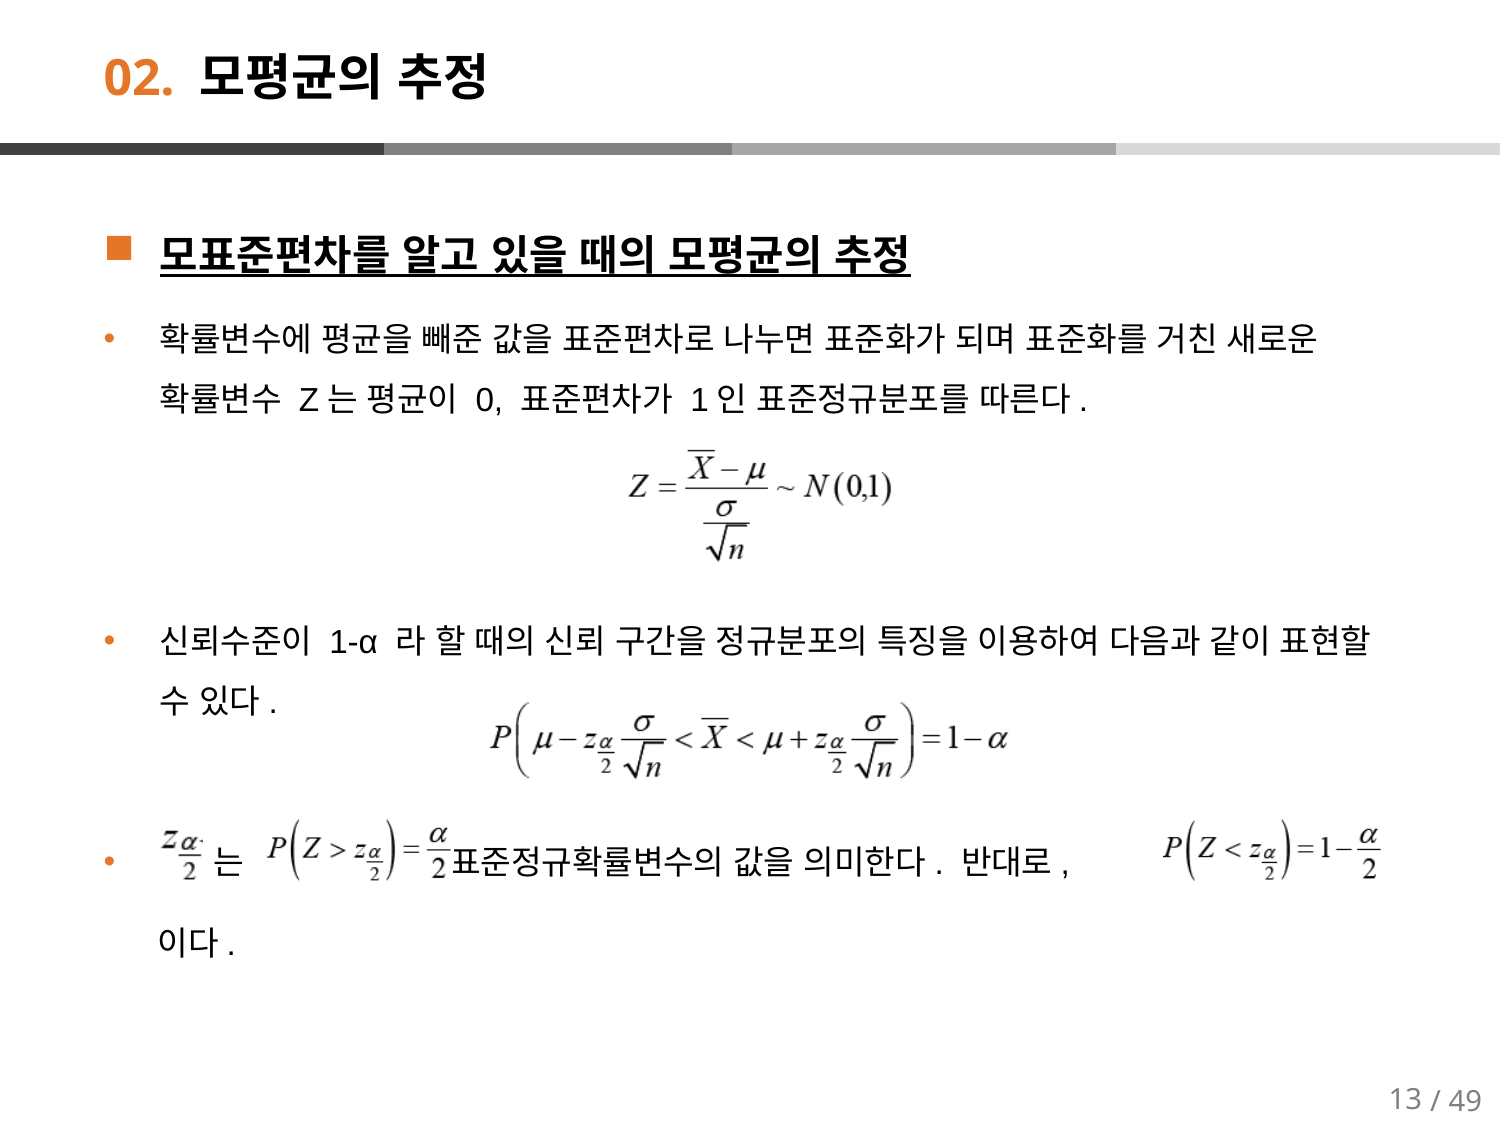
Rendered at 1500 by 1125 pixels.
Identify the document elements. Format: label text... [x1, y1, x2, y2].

picture [1163, 810, 1390, 896]
text_box 확률변수에 평균을 빼준 값을 표준편차로 나누면 표준화가 되며 표준화를 거친 새로운 확률변수 Z는 평균이 0, 표준편차가 1인 표준정규분포를 따른다. 신뢰수준이 1-α 라 할 때의 신뢰 구간을 정규분포의 특징을 이용하여 다음과 같이 표현할 수 있다. 는 인 표준정규확률변수의 값을 의미한다. 반대로, 이다. [88, 290, 1400, 480]
list 모표준편차를 알고 있을 때의 모평균의 추정 [88, 196, 1436, 386]
picture [475, 692, 1025, 803]
picture [158, 816, 203, 887]
picture [265, 810, 453, 890]
title 02. 모평균의 추정 [88, 30, 1211, 121]
picture [596, 432, 904, 586]
